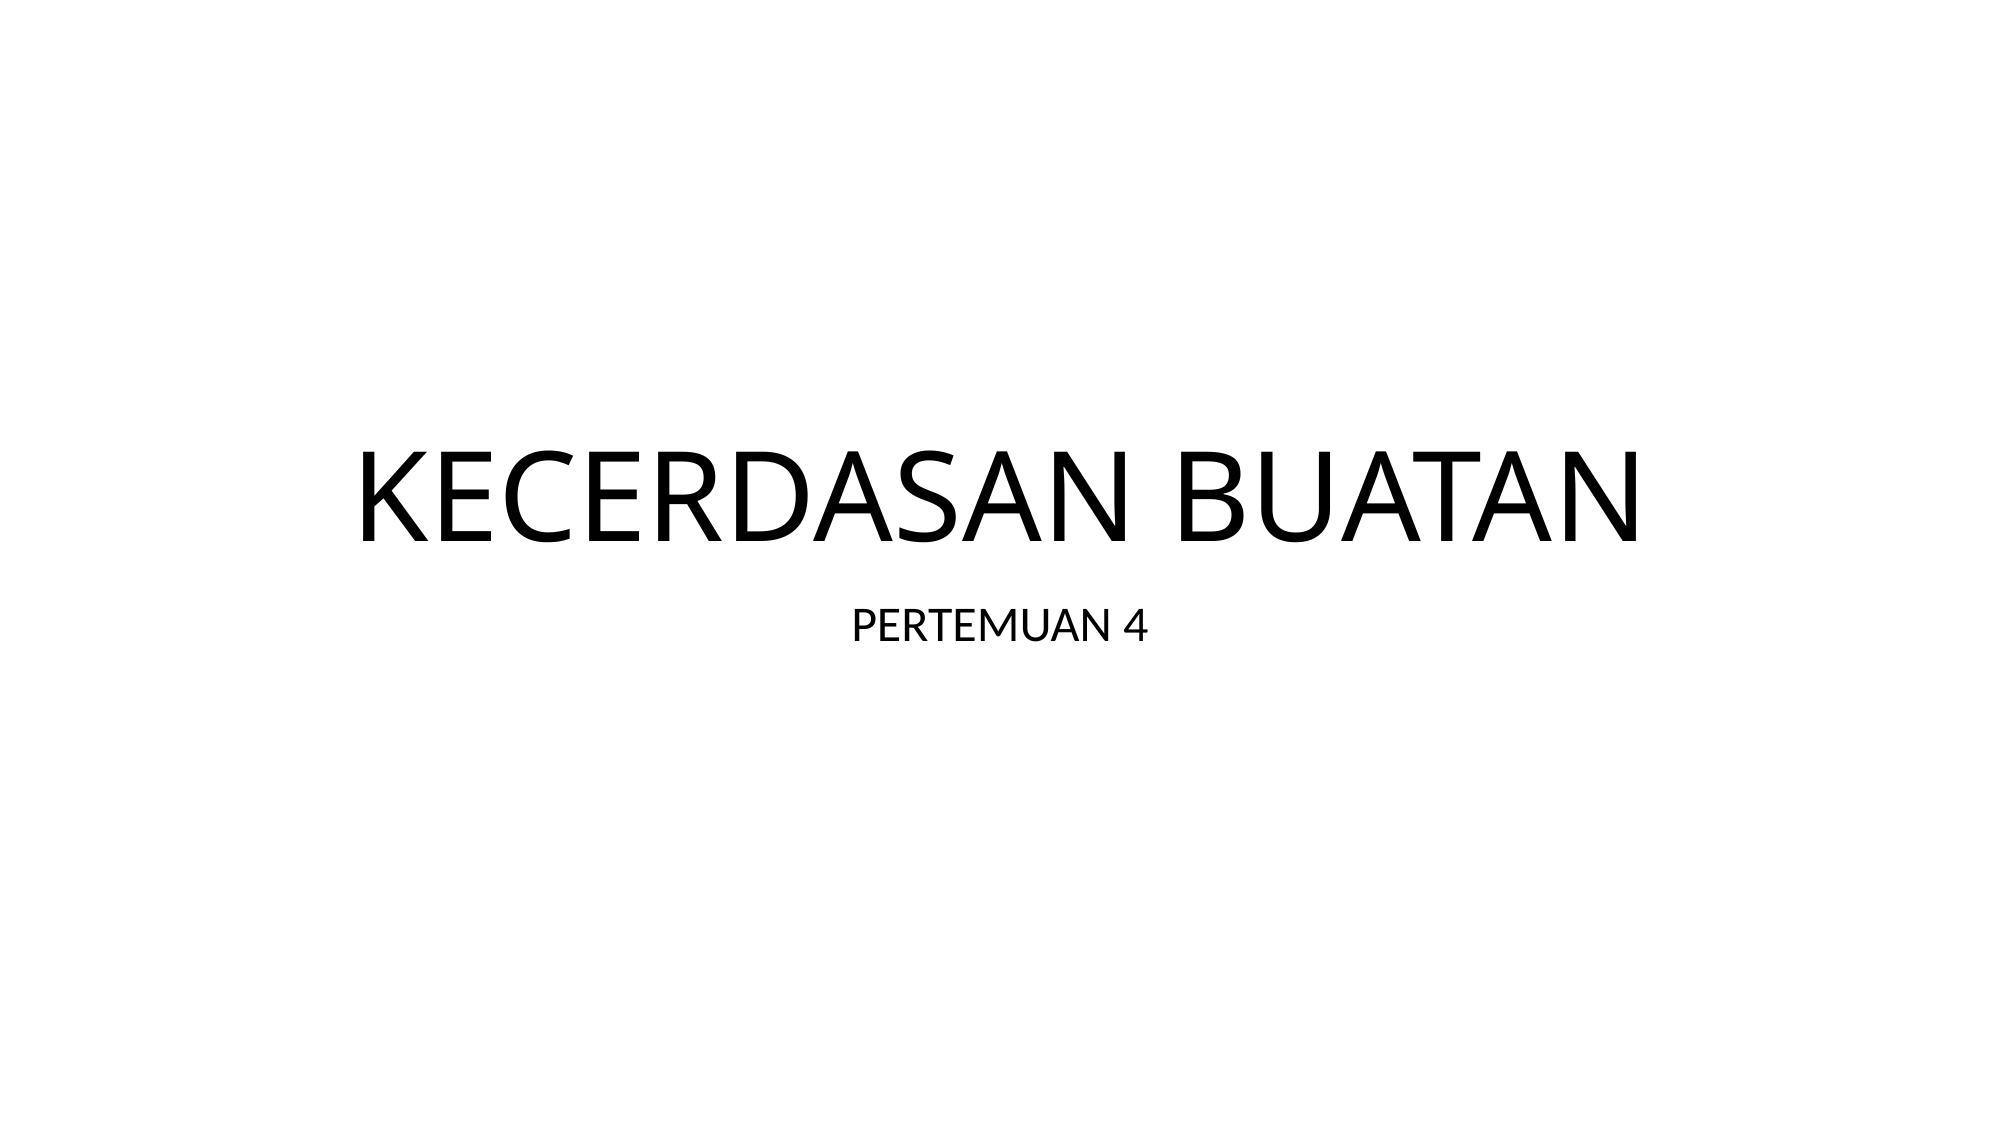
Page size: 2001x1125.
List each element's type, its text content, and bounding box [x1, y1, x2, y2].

title KECERDASAN BUATAN [249, 184, 1750, 576]
subtitle PERTEMUAN 4 [249, 590, 1750, 863]
